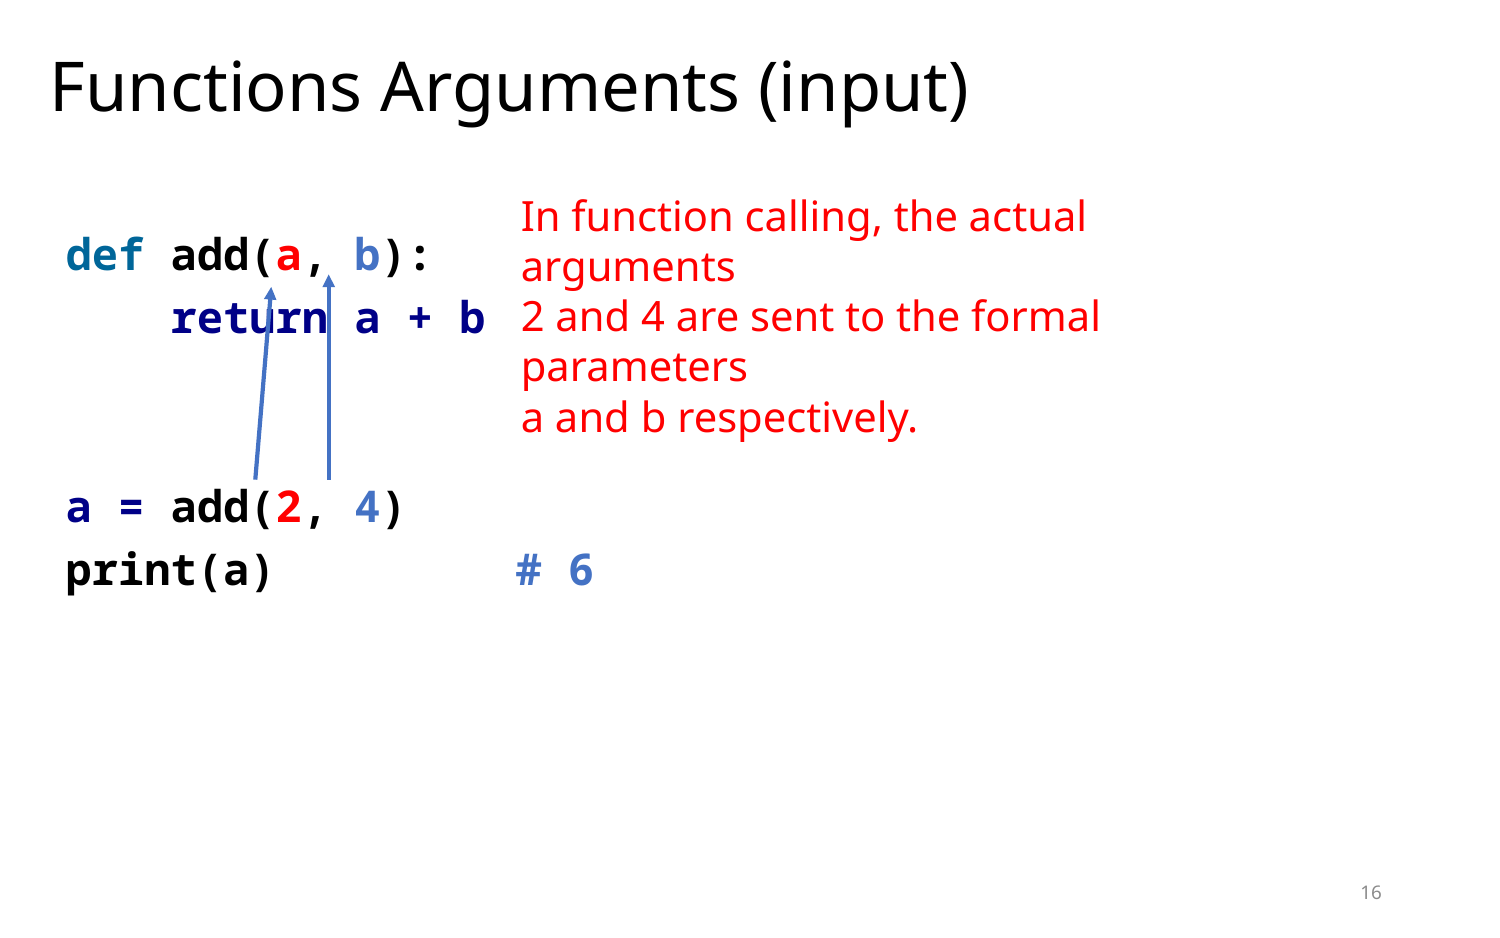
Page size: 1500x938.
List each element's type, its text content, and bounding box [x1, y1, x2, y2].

text_box In function calling, the actual arguments 2 and 4 are sent to the formal parameters a and b respectively. [506, 182, 1263, 448]
title Functions Arguments (input) [34, 33, 1192, 146]
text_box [255, 286, 272, 480]
slide_number 16 [1059, 868, 1397, 919]
list def add(a, b): return a + b a = add(2, 4) print(a) # 6 [50, 157, 1372, 862]
